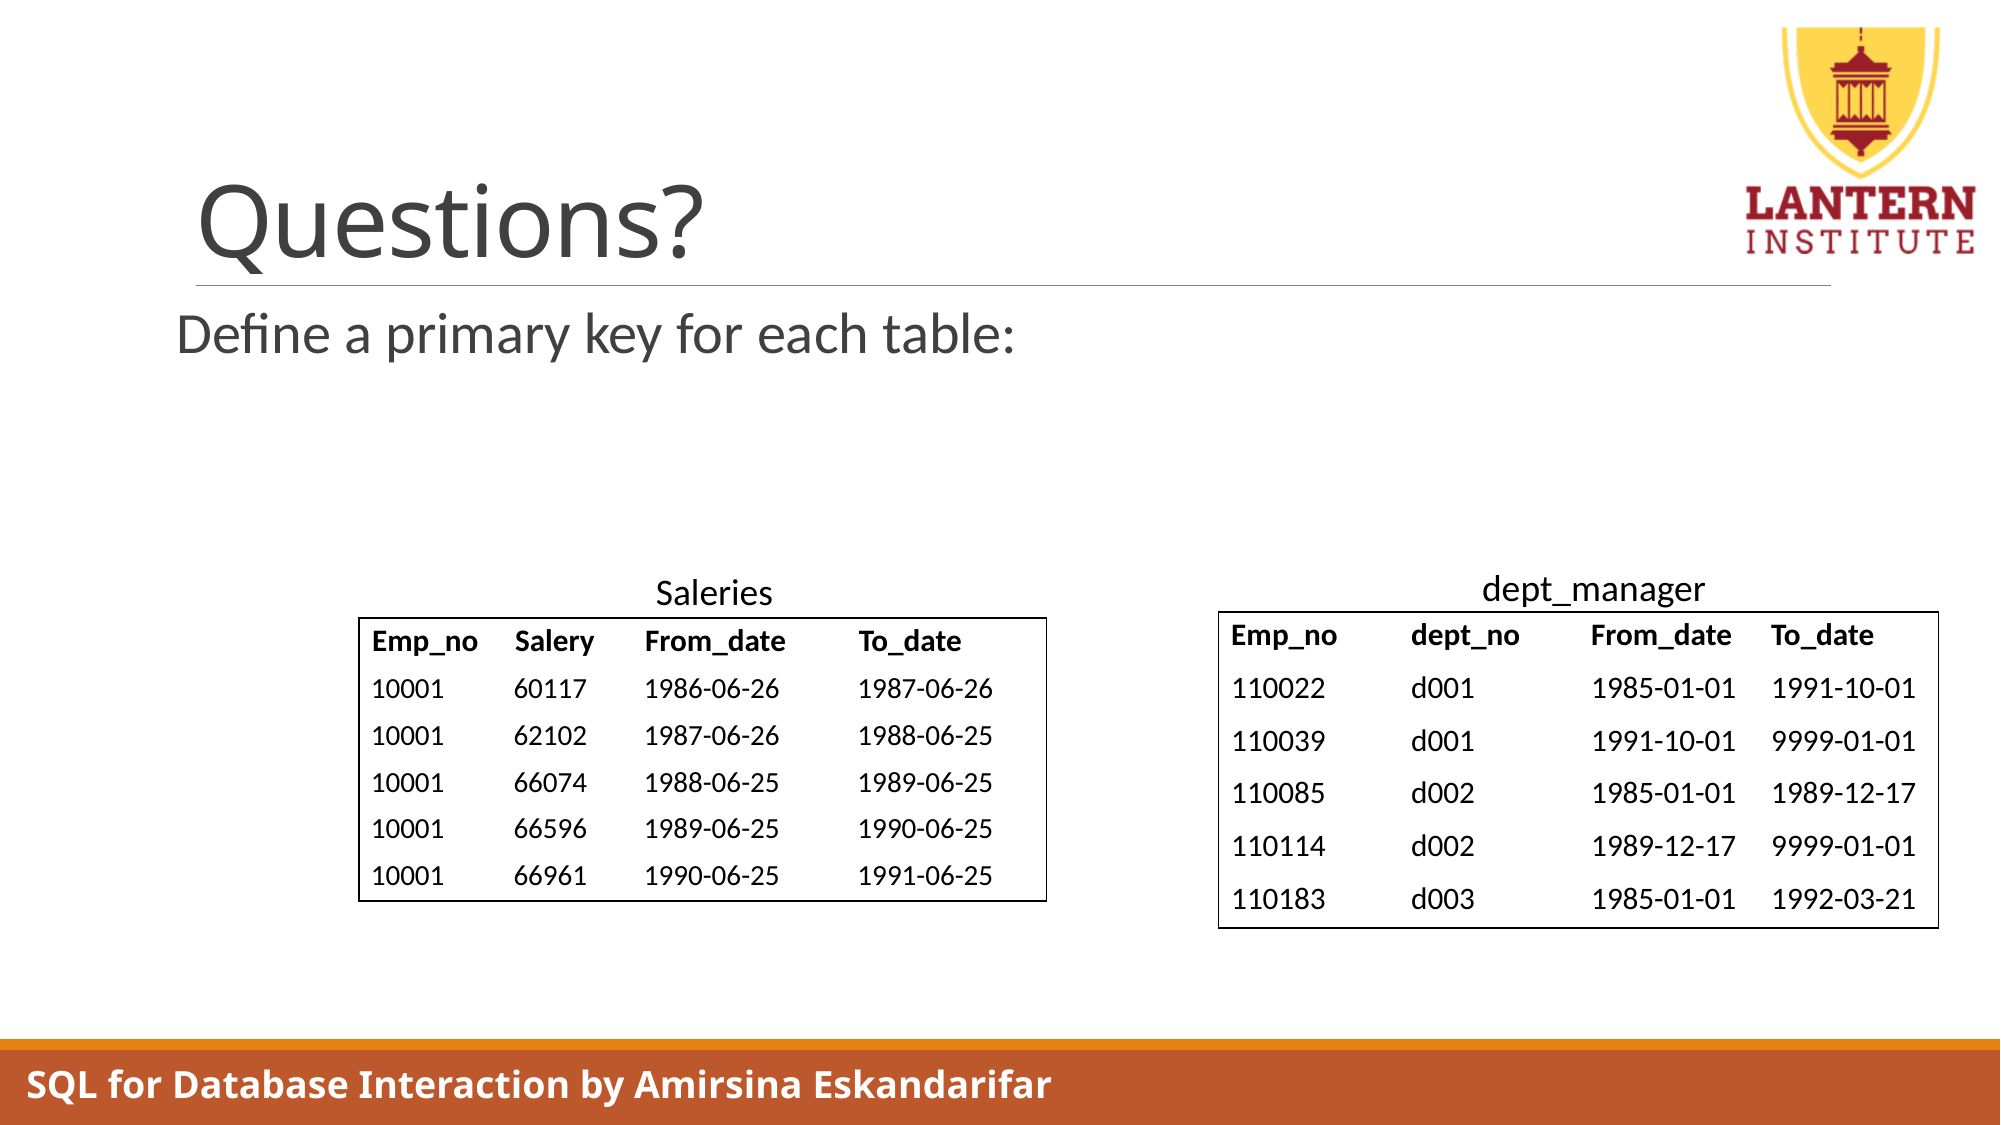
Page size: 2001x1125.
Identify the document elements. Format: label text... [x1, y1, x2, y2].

table_cell 62102 [502, 715, 633, 761]
table_header Salery [502, 621, 633, 668]
table_cell 1987-06-26 [633, 715, 846, 761]
text_box Saleries [380, 560, 1049, 621]
text_box SQL for Database Interaction by Amirsina Eskandarifar [11, 1053, 1349, 1113]
table_cell 1985-01-01 [1579, 664, 1759, 717]
title Questions? [180, 47, 1830, 285]
table_cell 1986-06-26 [633, 668, 846, 715]
table_cell 110114 [1219, 822, 1399, 875]
table_cell 10001 [360, 715, 502, 761]
table_header From_date [1579, 617, 1759, 664]
table_cell 1991-06-25 [846, 854, 1046, 900]
table_header To_date [846, 621, 1046, 668]
table_cell 60117 [502, 668, 633, 715]
table_header Emp_no [360, 619, 502, 668]
table_cell 110022 [1219, 664, 1399, 717]
table_header dept_no [1399, 617, 1579, 664]
table_cell 1991-10-01 [1579, 717, 1759, 770]
table_cell 110183 [1219, 875, 1399, 927]
table_cell 110039 [1219, 717, 1399, 770]
table_cell 10001 [360, 668, 502, 715]
table_cell 1990-06-25 [846, 808, 1046, 854]
table_cell 1989-06-25 [846, 761, 1046, 808]
table_cell 66596 [502, 808, 633, 854]
table_cell 10001 [360, 854, 502, 900]
table_cell d002 [1399, 770, 1579, 822]
table_cell 1987-06-26 [846, 668, 1046, 715]
table_header From_date [633, 621, 846, 668]
table_cell 1985-01-01 [1579, 770, 1759, 822]
table_cell d001 [1399, 664, 1579, 717]
table_header To_date [1759, 613, 1938, 664]
table_cell 1990-06-25 [633, 854, 846, 900]
table_cell 66074 [502, 761, 633, 808]
table_cell 10001 [360, 808, 502, 854]
table_cell 66961 [502, 854, 633, 900]
table_cell 1991-10-01 [1759, 664, 1938, 717]
table_header Emp_no [1219, 613, 1399, 664]
table_cell 1989-06-25 [633, 808, 846, 854]
table_cell 1989-12-17 [1759, 770, 1938, 822]
table_cell 9999-01-01 [1759, 717, 1938, 770]
table_cell 9999-01-01 [1759, 822, 1938, 875]
list Define a primary key for each table: [176, 288, 1884, 1041]
table_cell d001 [1399, 717, 1579, 770]
table_cell 1989-12-17 [1579, 822, 1759, 875]
table_cell 1988-06-25 [846, 715, 1046, 761]
table_cell d002 [1399, 822, 1579, 875]
table_cell 1988-06-25 [633, 761, 846, 808]
table_cell d003 [1399, 875, 1579, 927]
table_cell 1985-01-01 [1579, 875, 1759, 927]
table_cell 10001 [360, 761, 502, 808]
text_box dept_manager [1259, 556, 1929, 617]
picture [1721, 25, 2000, 254]
table_cell 1992-03-21 [1759, 875, 1938, 927]
table_cell 110085 [1219, 770, 1399, 822]
